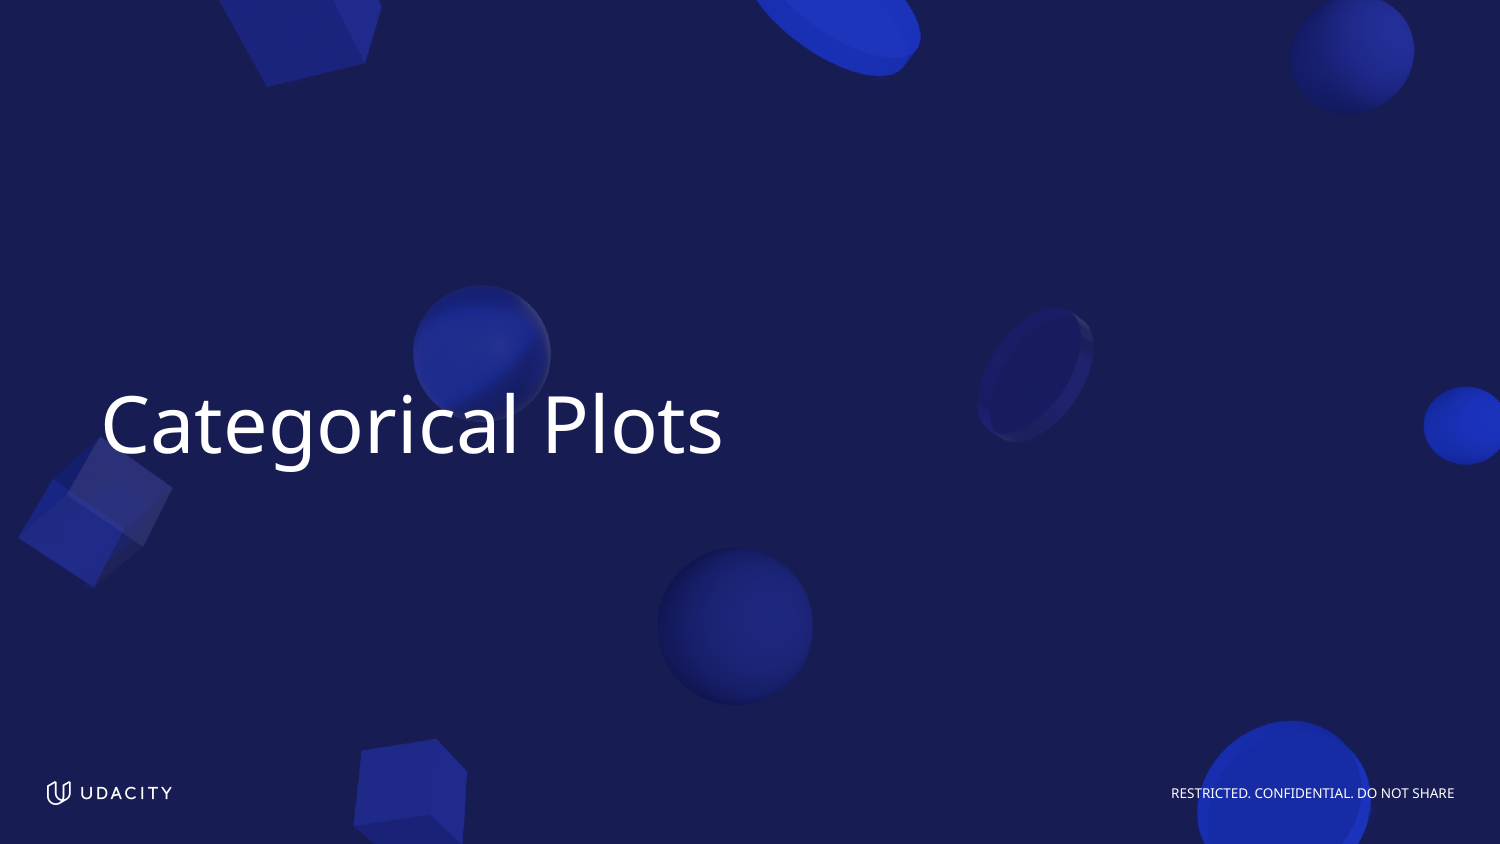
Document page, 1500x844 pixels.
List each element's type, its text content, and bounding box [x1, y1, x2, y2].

picture [0, 0, 1500, 844]
title Categorical Plots [100, 306, 1400, 538]
